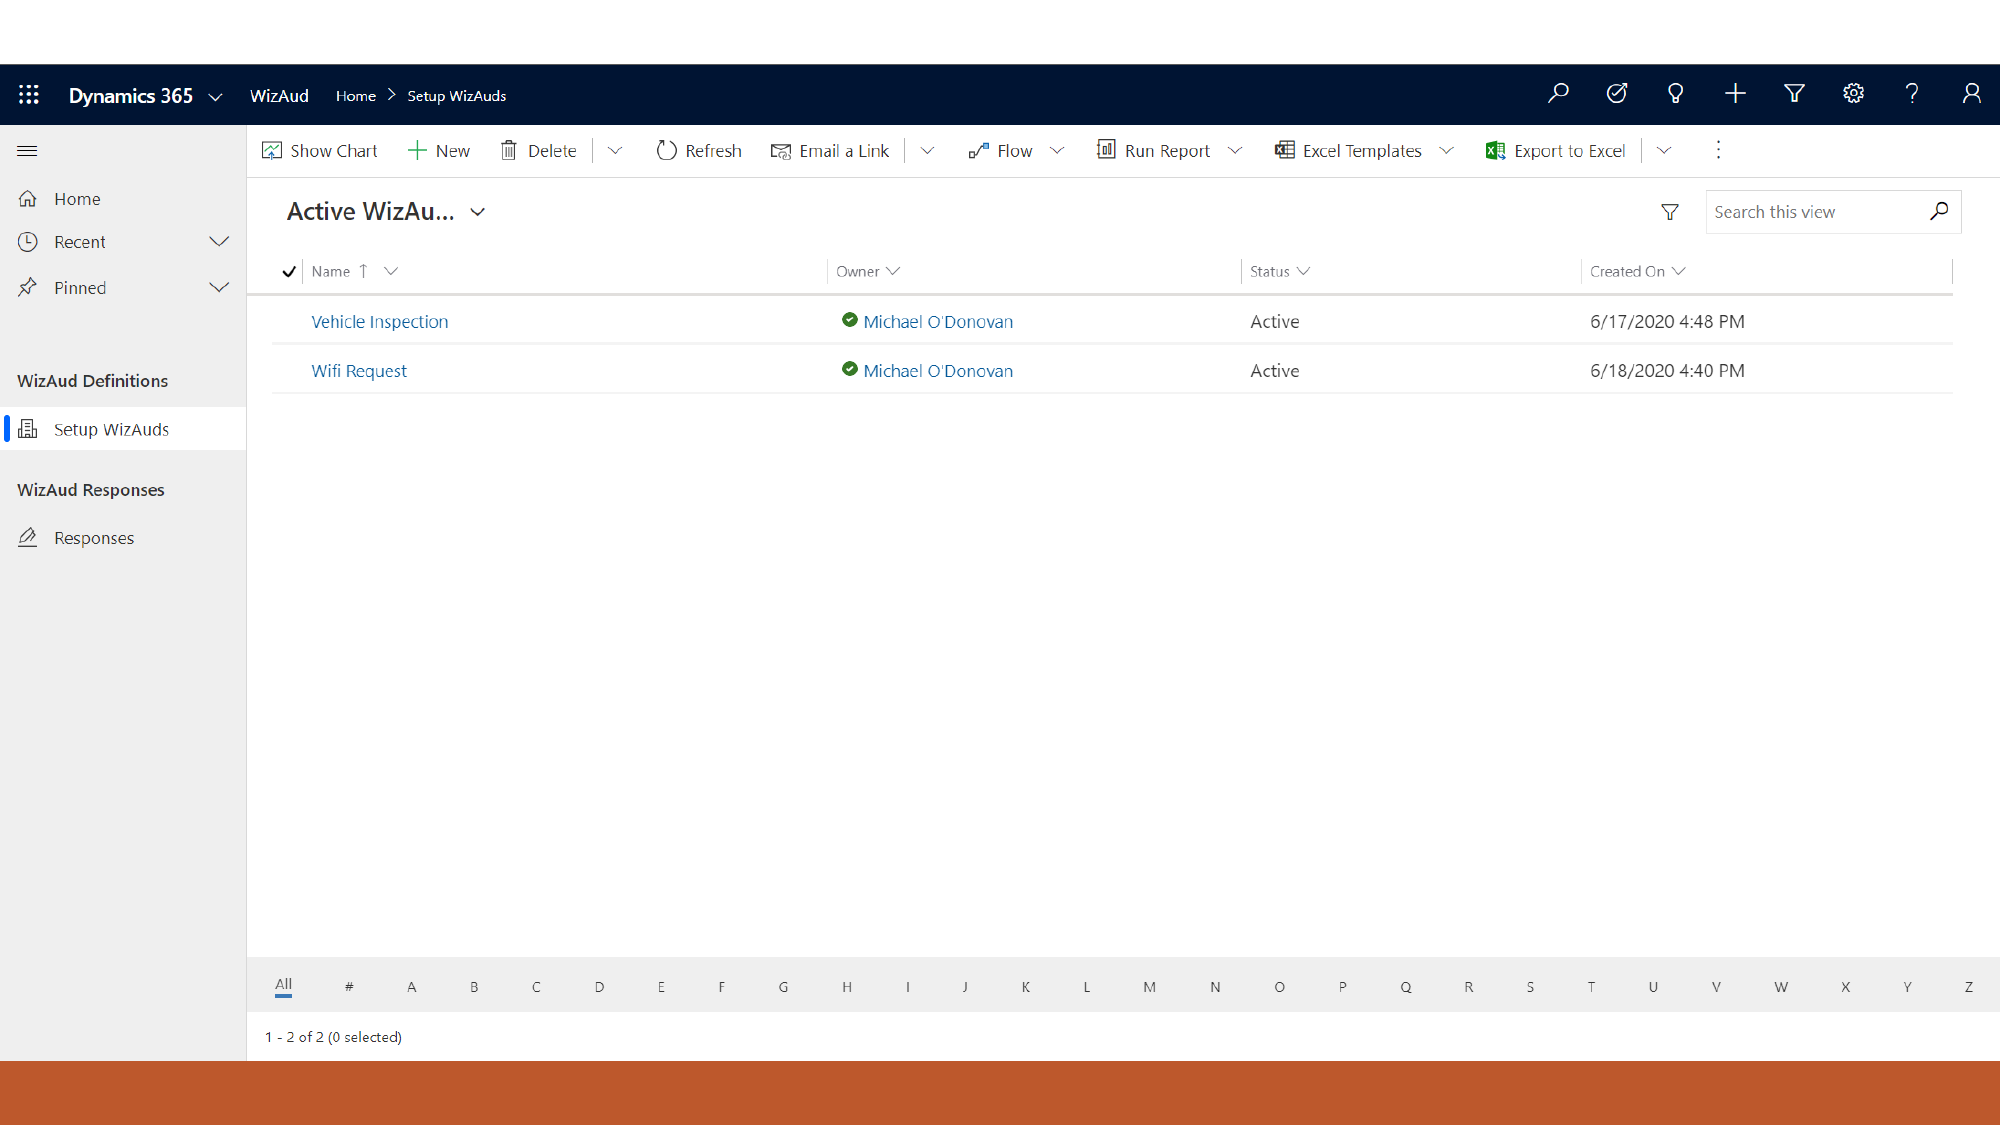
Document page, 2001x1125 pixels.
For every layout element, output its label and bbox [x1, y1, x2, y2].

picture [0, 63, 2000, 1061]
